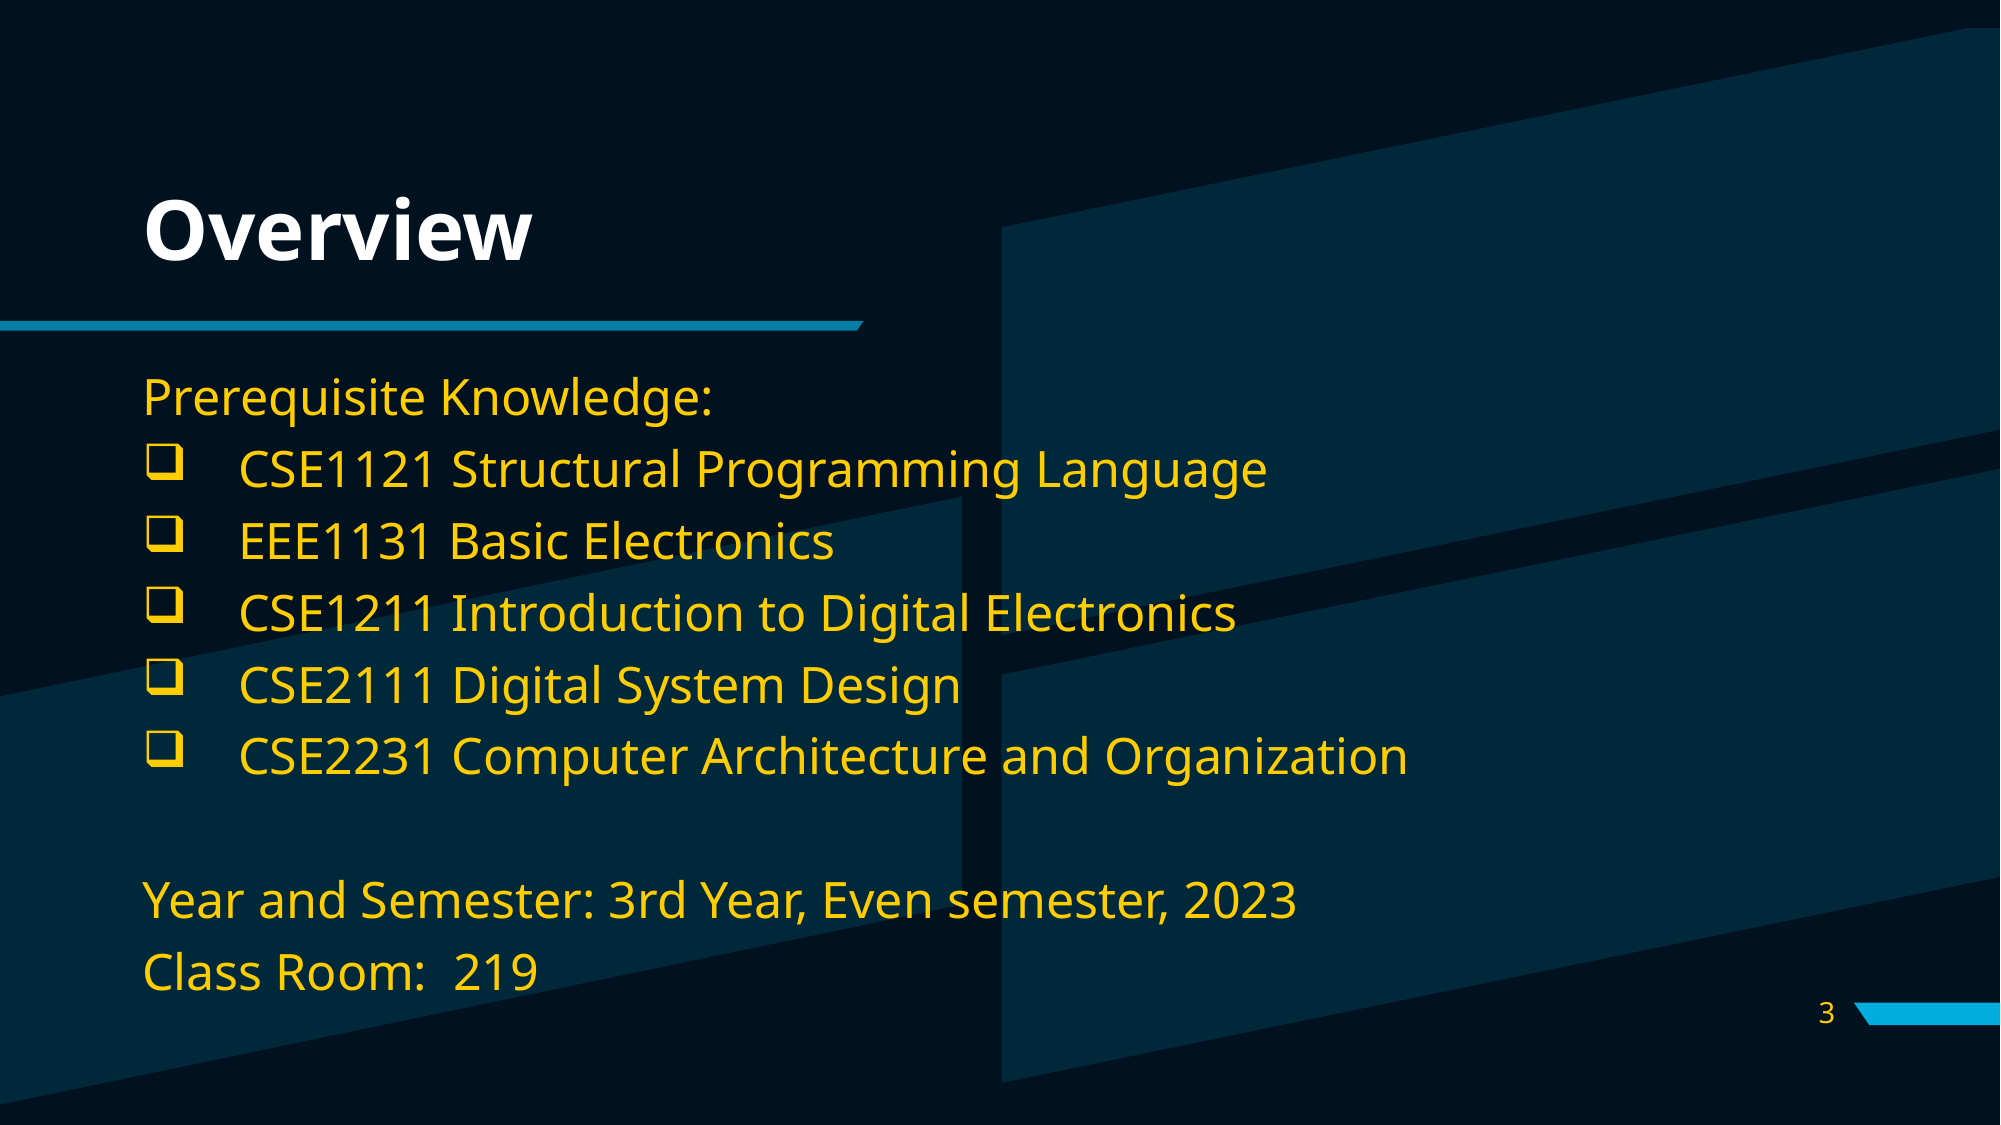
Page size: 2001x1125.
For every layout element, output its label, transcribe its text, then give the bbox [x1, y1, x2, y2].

list Prerequisite Knowledge: CSE1121 Structural Programming Language EEE1131 Basic Electronics CSE1211 Introduction to Digital Electronics CSE2111 Digital System Design CSE2231 Computer Architecture and Organization Year and Semester: 3rd Year, Even semester, 2023 Class Room: 219 [127, 365, 1537, 1014]
slide_number 3 [1760, 984, 1851, 1045]
title Overview [127, 169, 957, 298]
